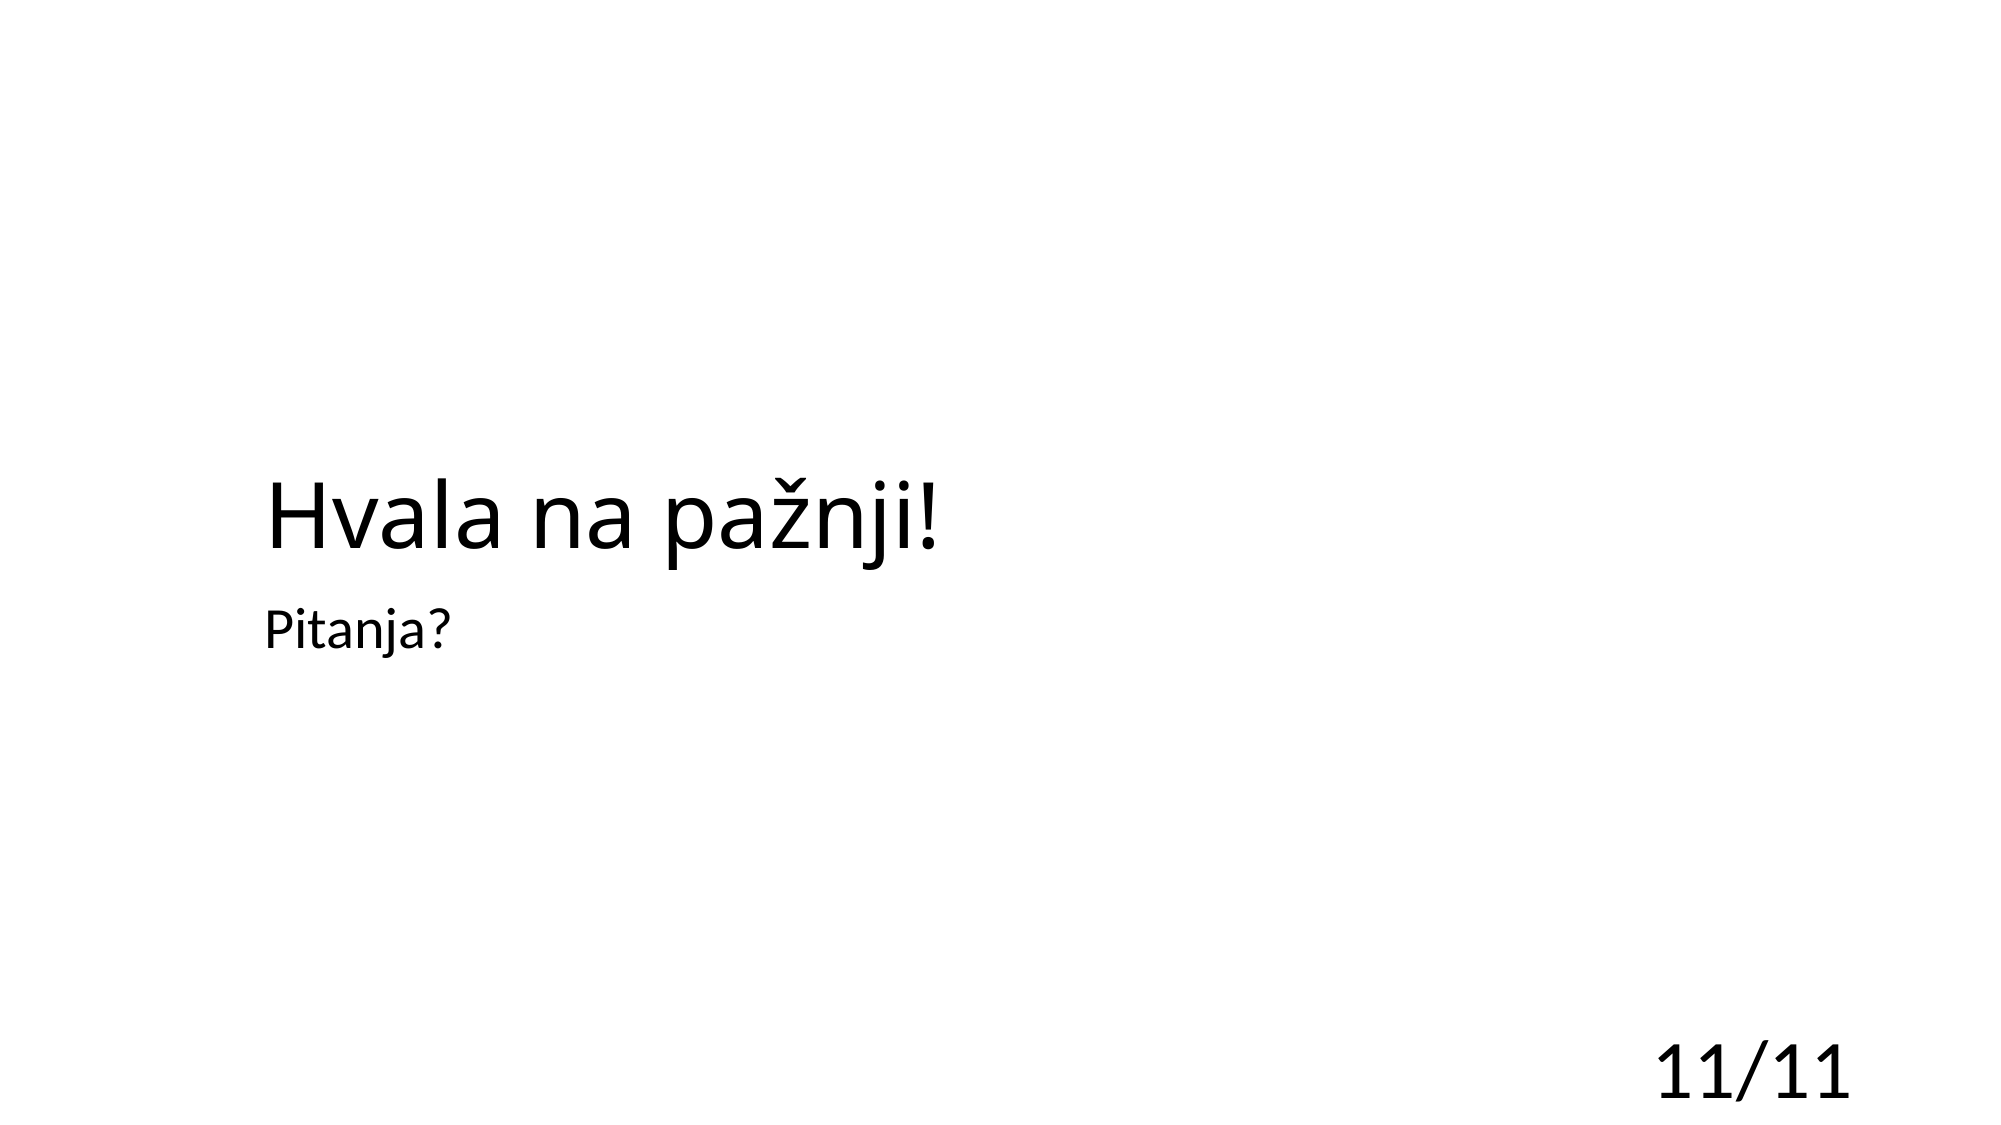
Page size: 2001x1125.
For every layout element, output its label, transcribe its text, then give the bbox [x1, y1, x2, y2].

slide_number 11/11 [1417, 1007, 1868, 1110]
text_box Hvala na pažnji! [249, 184, 1750, 576]
text_box Pitanja? [249, 590, 1750, 863]
